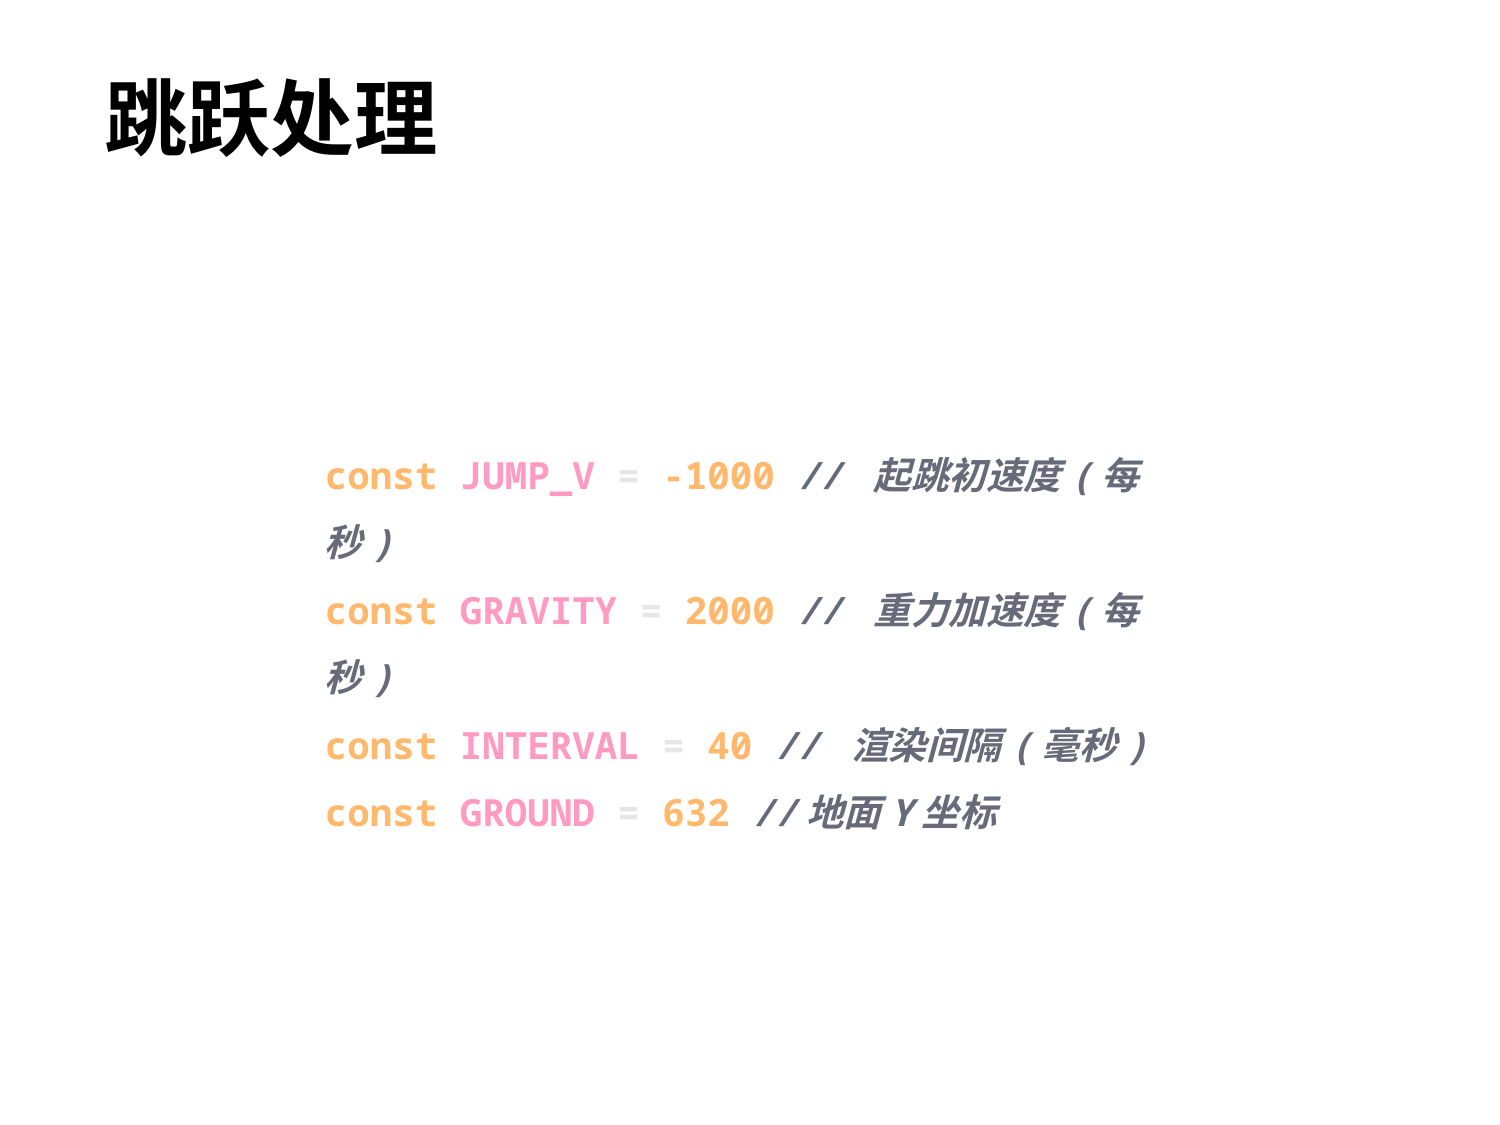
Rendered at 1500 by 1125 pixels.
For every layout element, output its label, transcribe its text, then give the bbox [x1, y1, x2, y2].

text_box 跳跃处理 [89, 58, 970, 174]
text_box const JUMP_V = -1000 // 起跳初速度(每秒) const GRAVITY = 2000 // 重力加速度(每秒) const INTERVAL = 40 // 渲染间隔(毫秒) const GROUND = 632 //地面Y坐标 [309, 422, 1190, 842]
